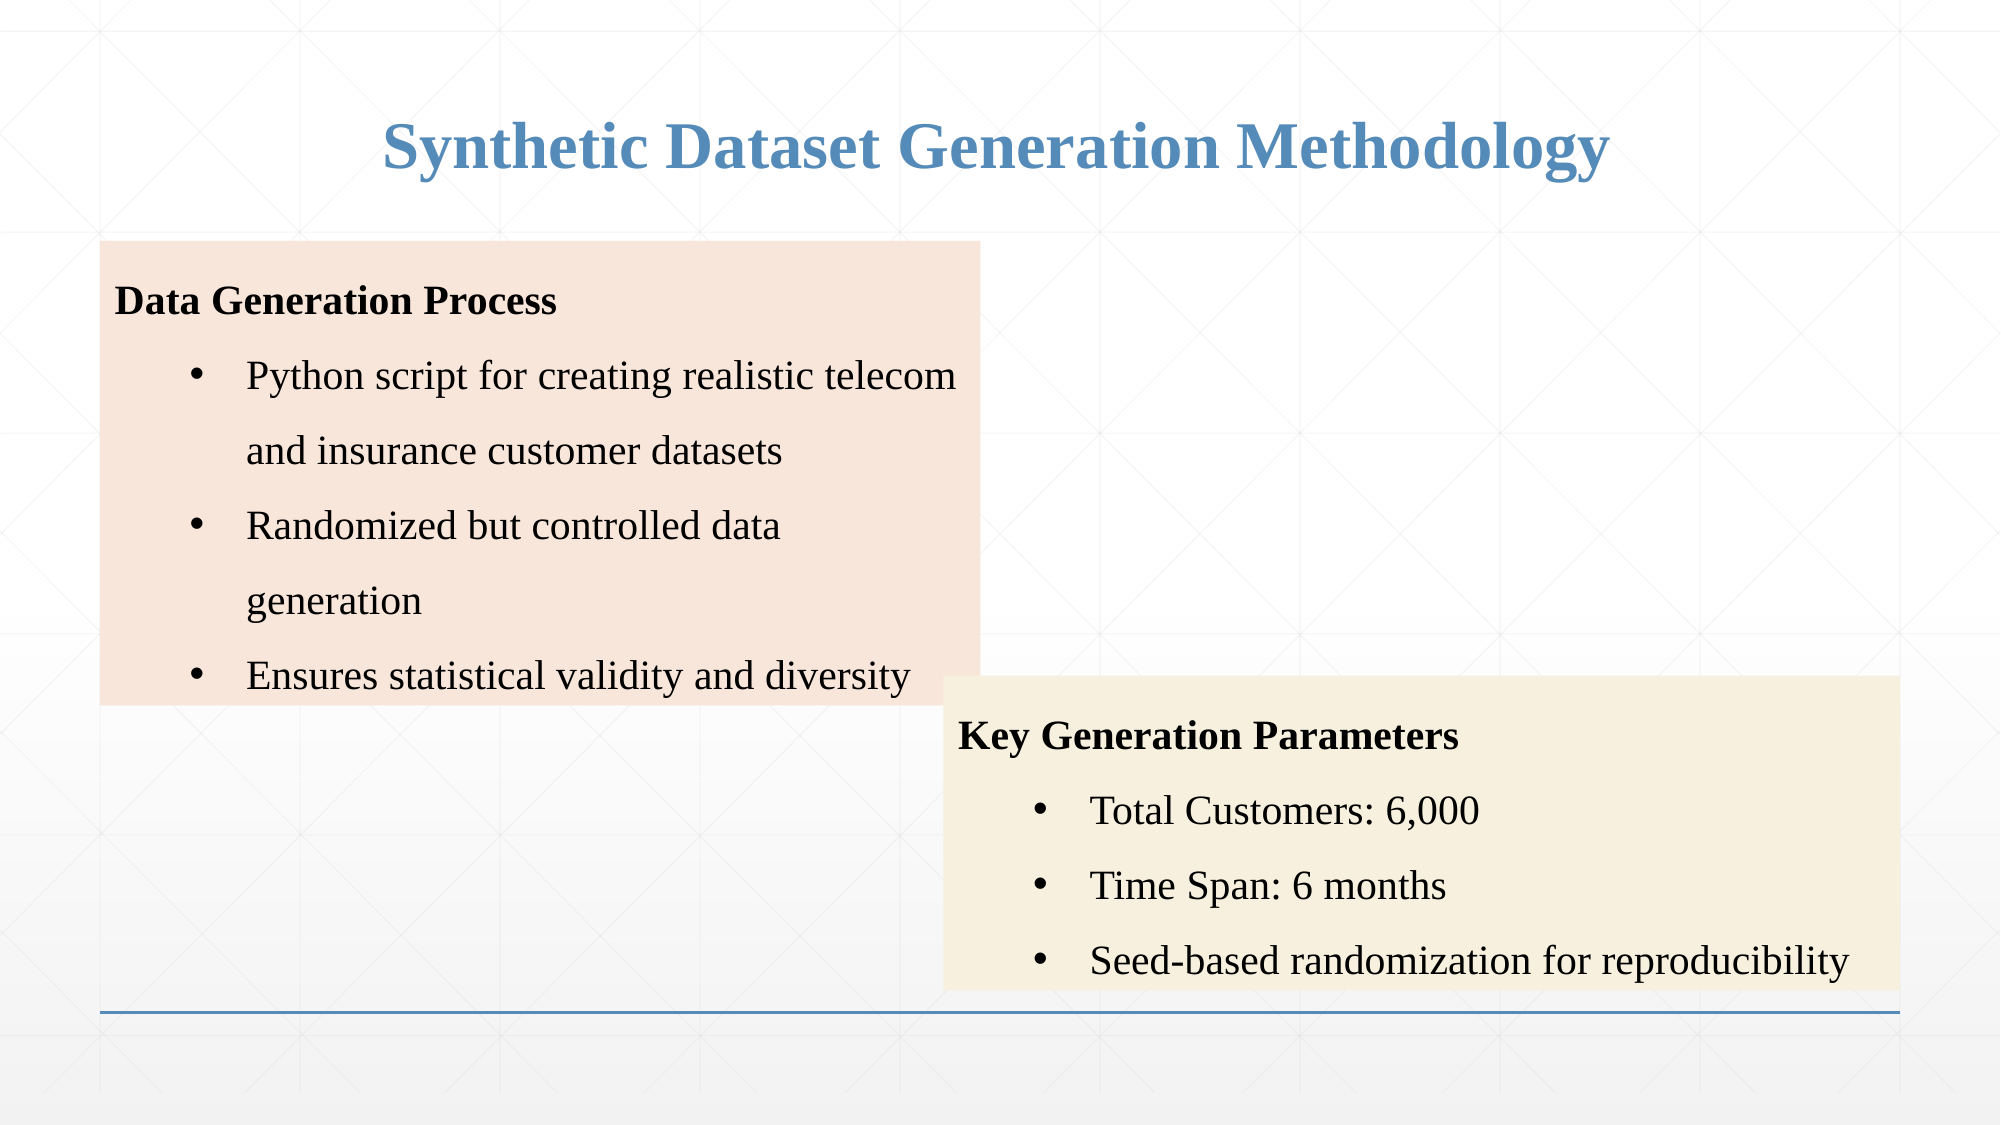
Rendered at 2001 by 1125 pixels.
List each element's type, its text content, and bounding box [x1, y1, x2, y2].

text_box Key Generation Parameters Total Customers: 6,000 Time Span: 6 months Seed-based randomization for reproducibility [943, 675, 1900, 991]
title Synthetic Dataset Generation Methodology [367, 90, 1633, 191]
text_box Data Generation Process Python script for creating realistic telecom and insurance customer datasets Randomized but controlled data generation Ensures statistical validity and diversity [99, 240, 981, 706]
